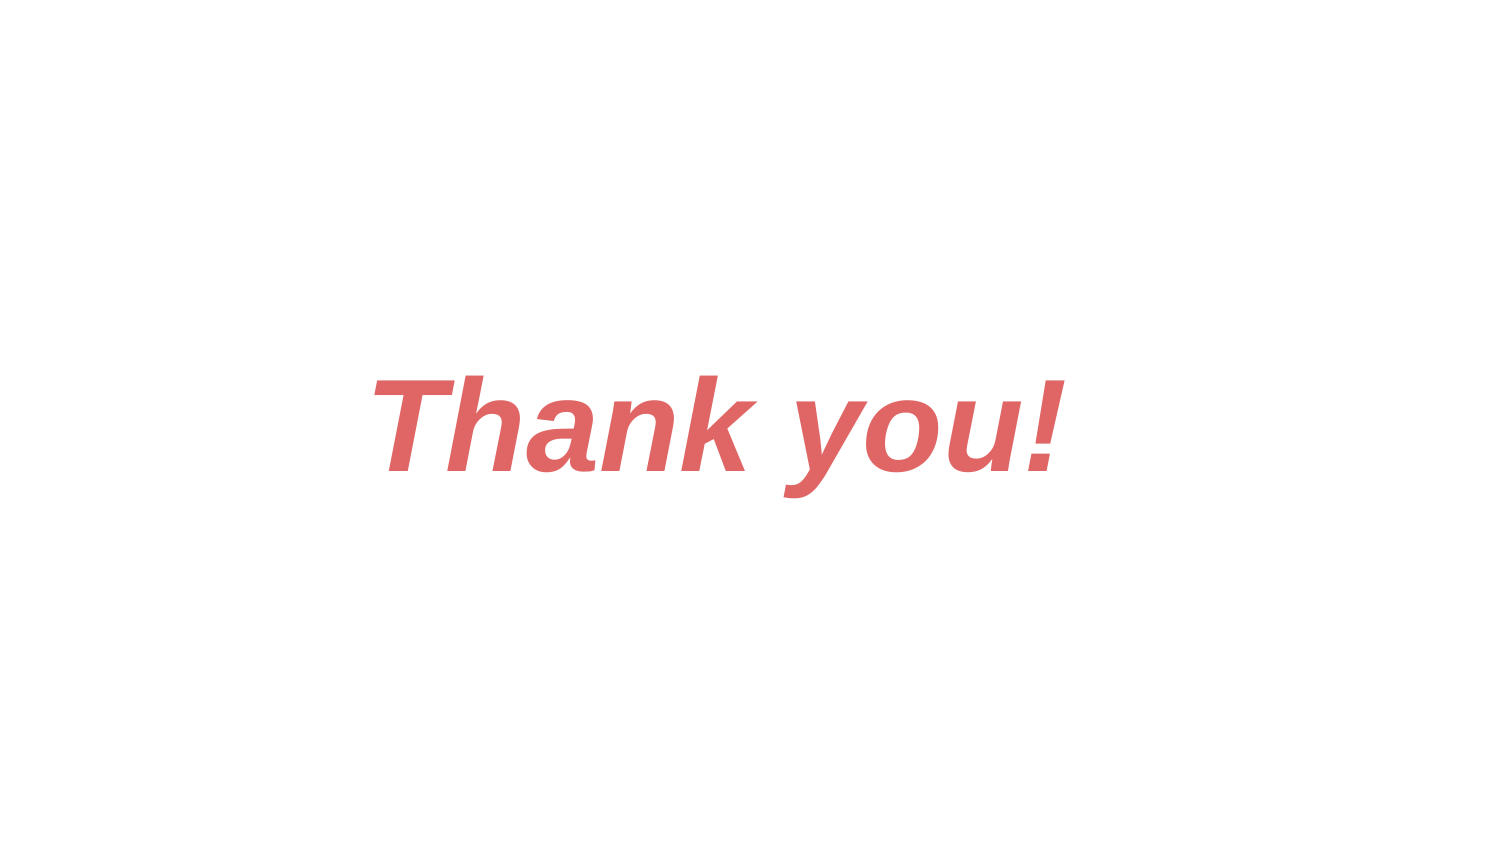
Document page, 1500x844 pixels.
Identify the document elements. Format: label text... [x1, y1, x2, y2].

title Thank you! [284, 324, 1149, 621]
